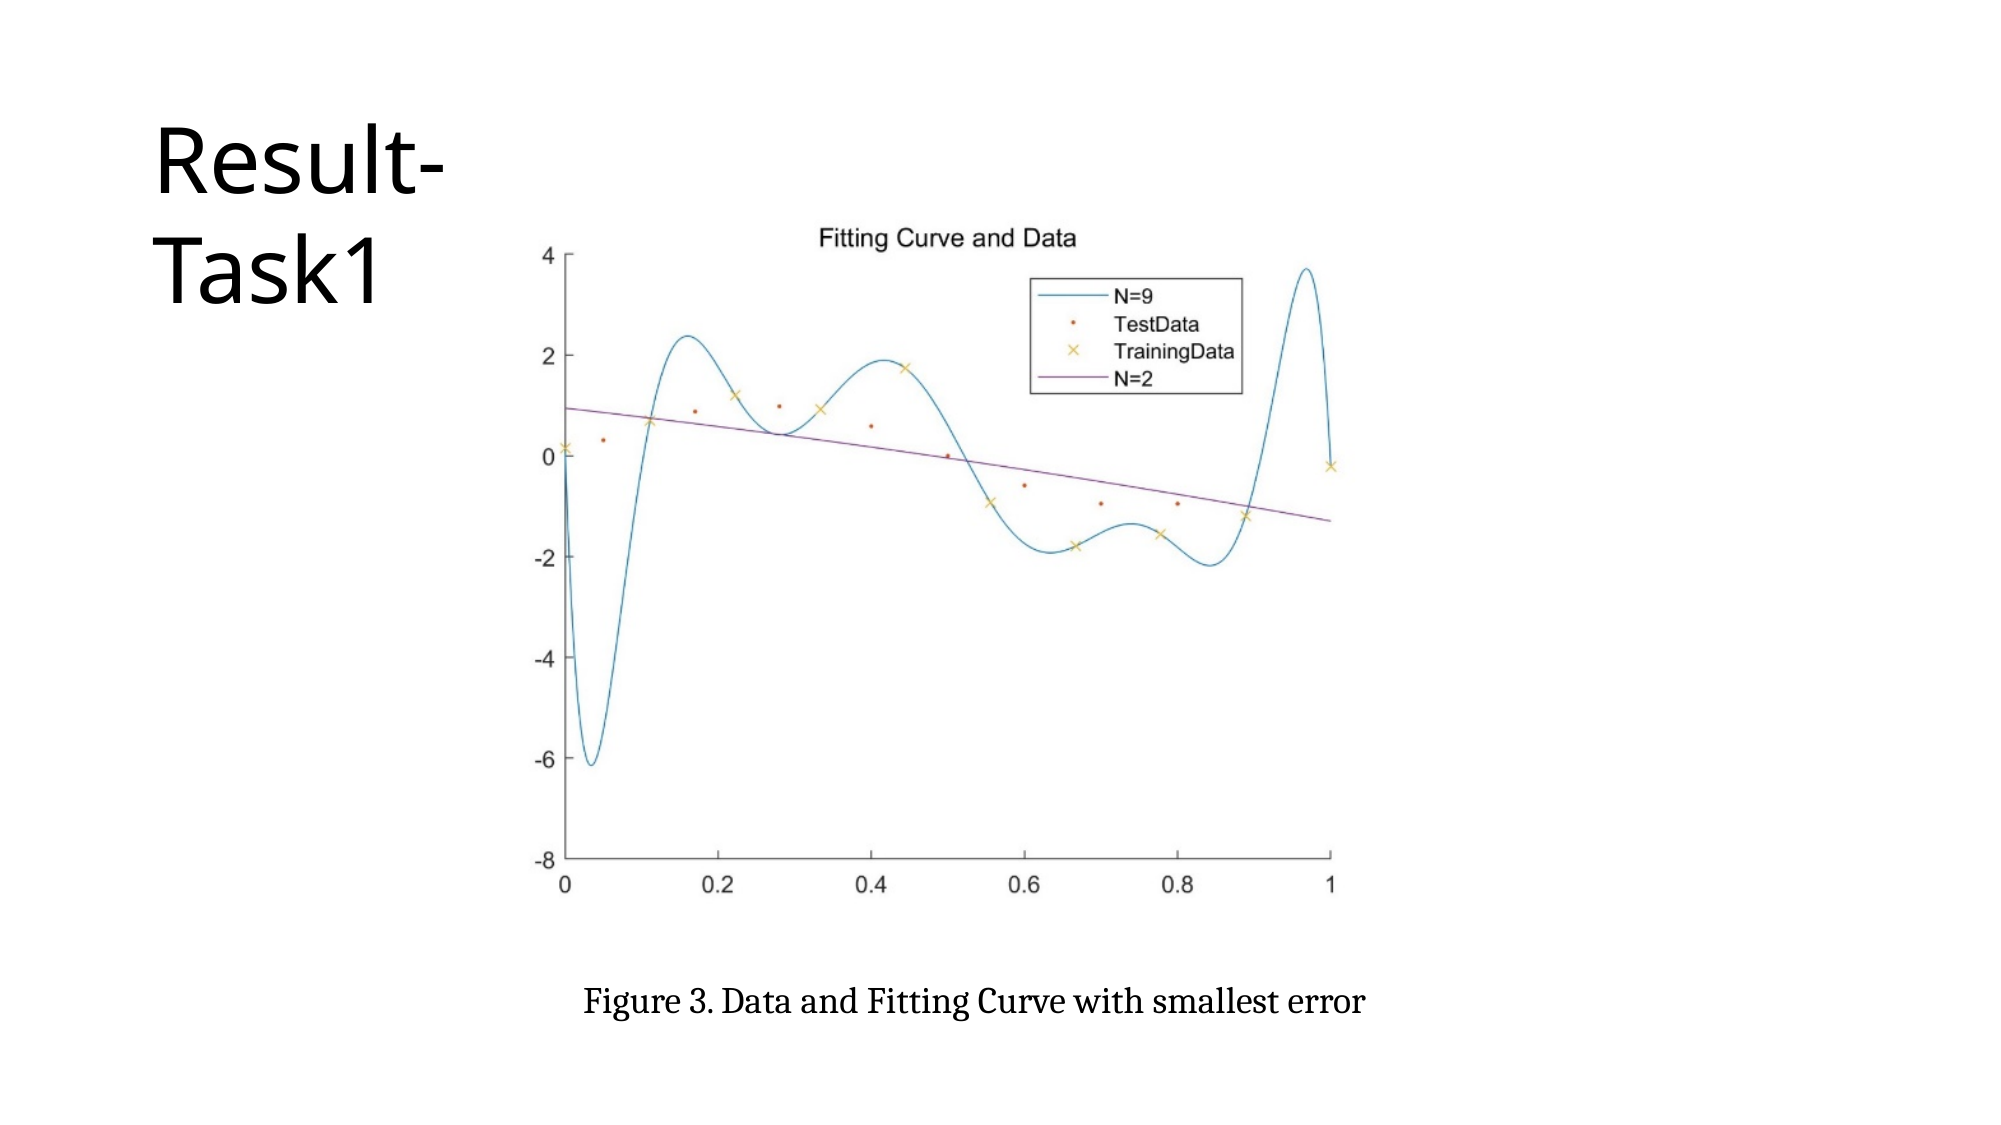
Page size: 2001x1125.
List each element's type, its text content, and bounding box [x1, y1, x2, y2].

text_box Figure 3. Data and Fitting Curve with smallest error [474, 968, 1475, 1028]
picture [437, 199, 1426, 941]
title Result-Task1 [150, 99, 646, 322]
